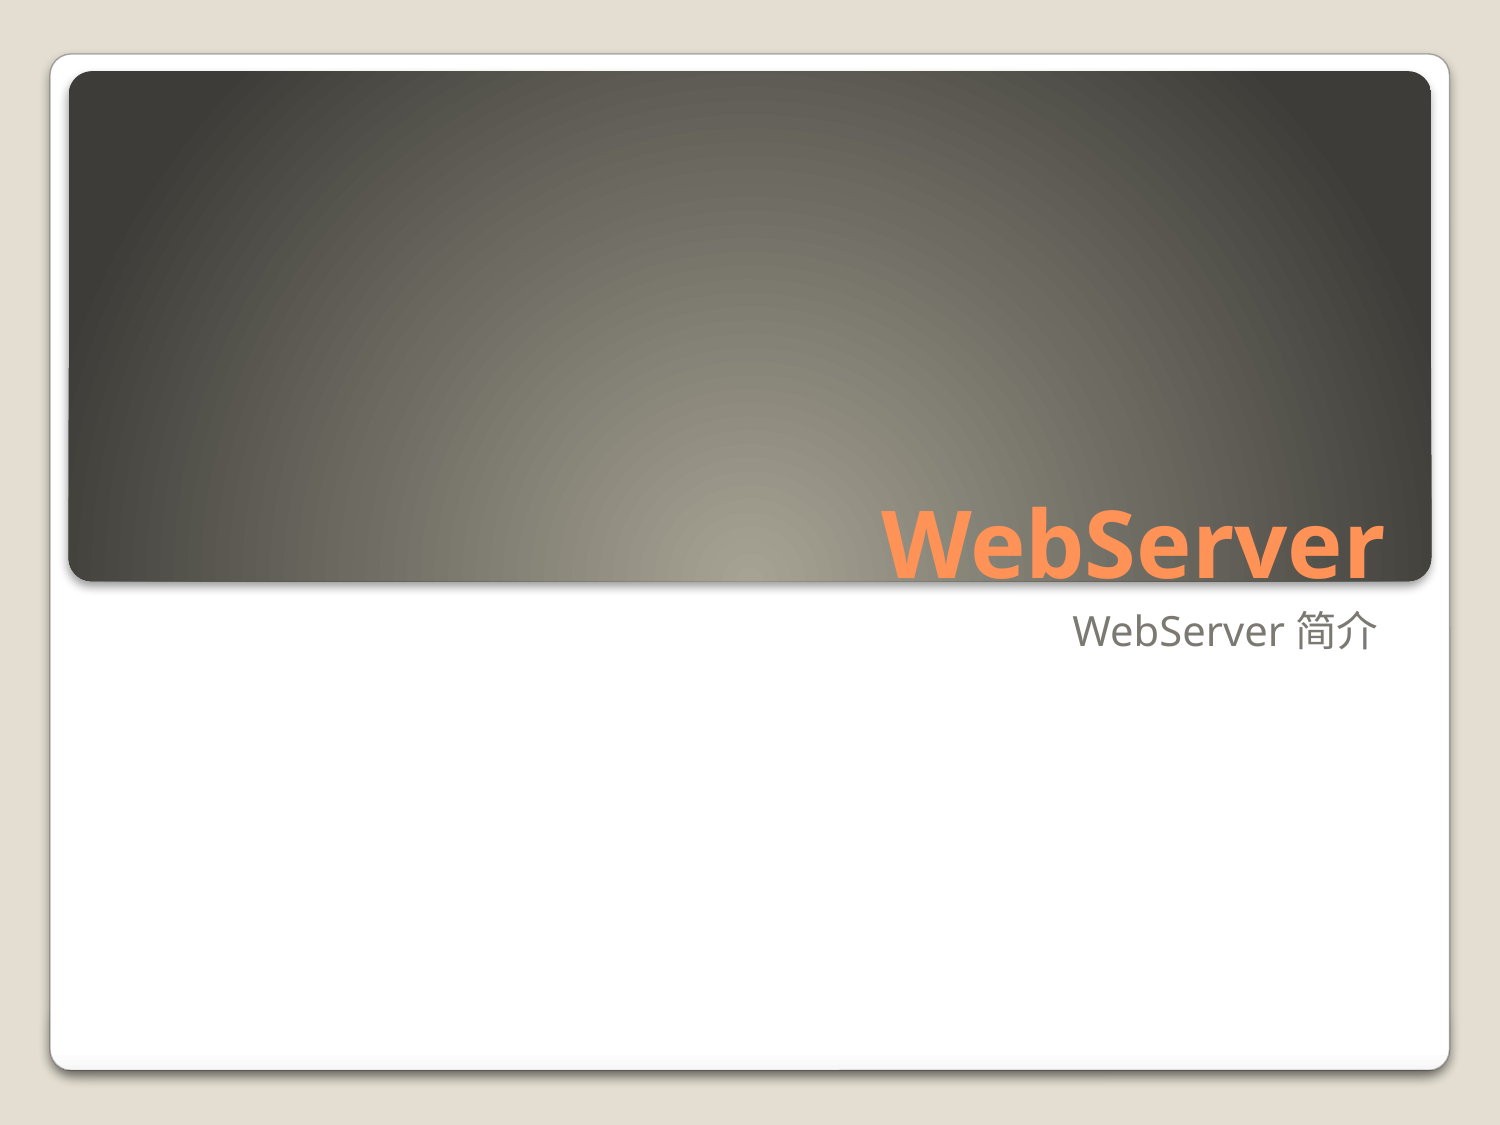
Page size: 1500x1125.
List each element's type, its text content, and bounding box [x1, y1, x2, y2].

title WebServer [118, 304, 1394, 604]
subtitle WebServer简介 [118, 604, 1394, 755]
